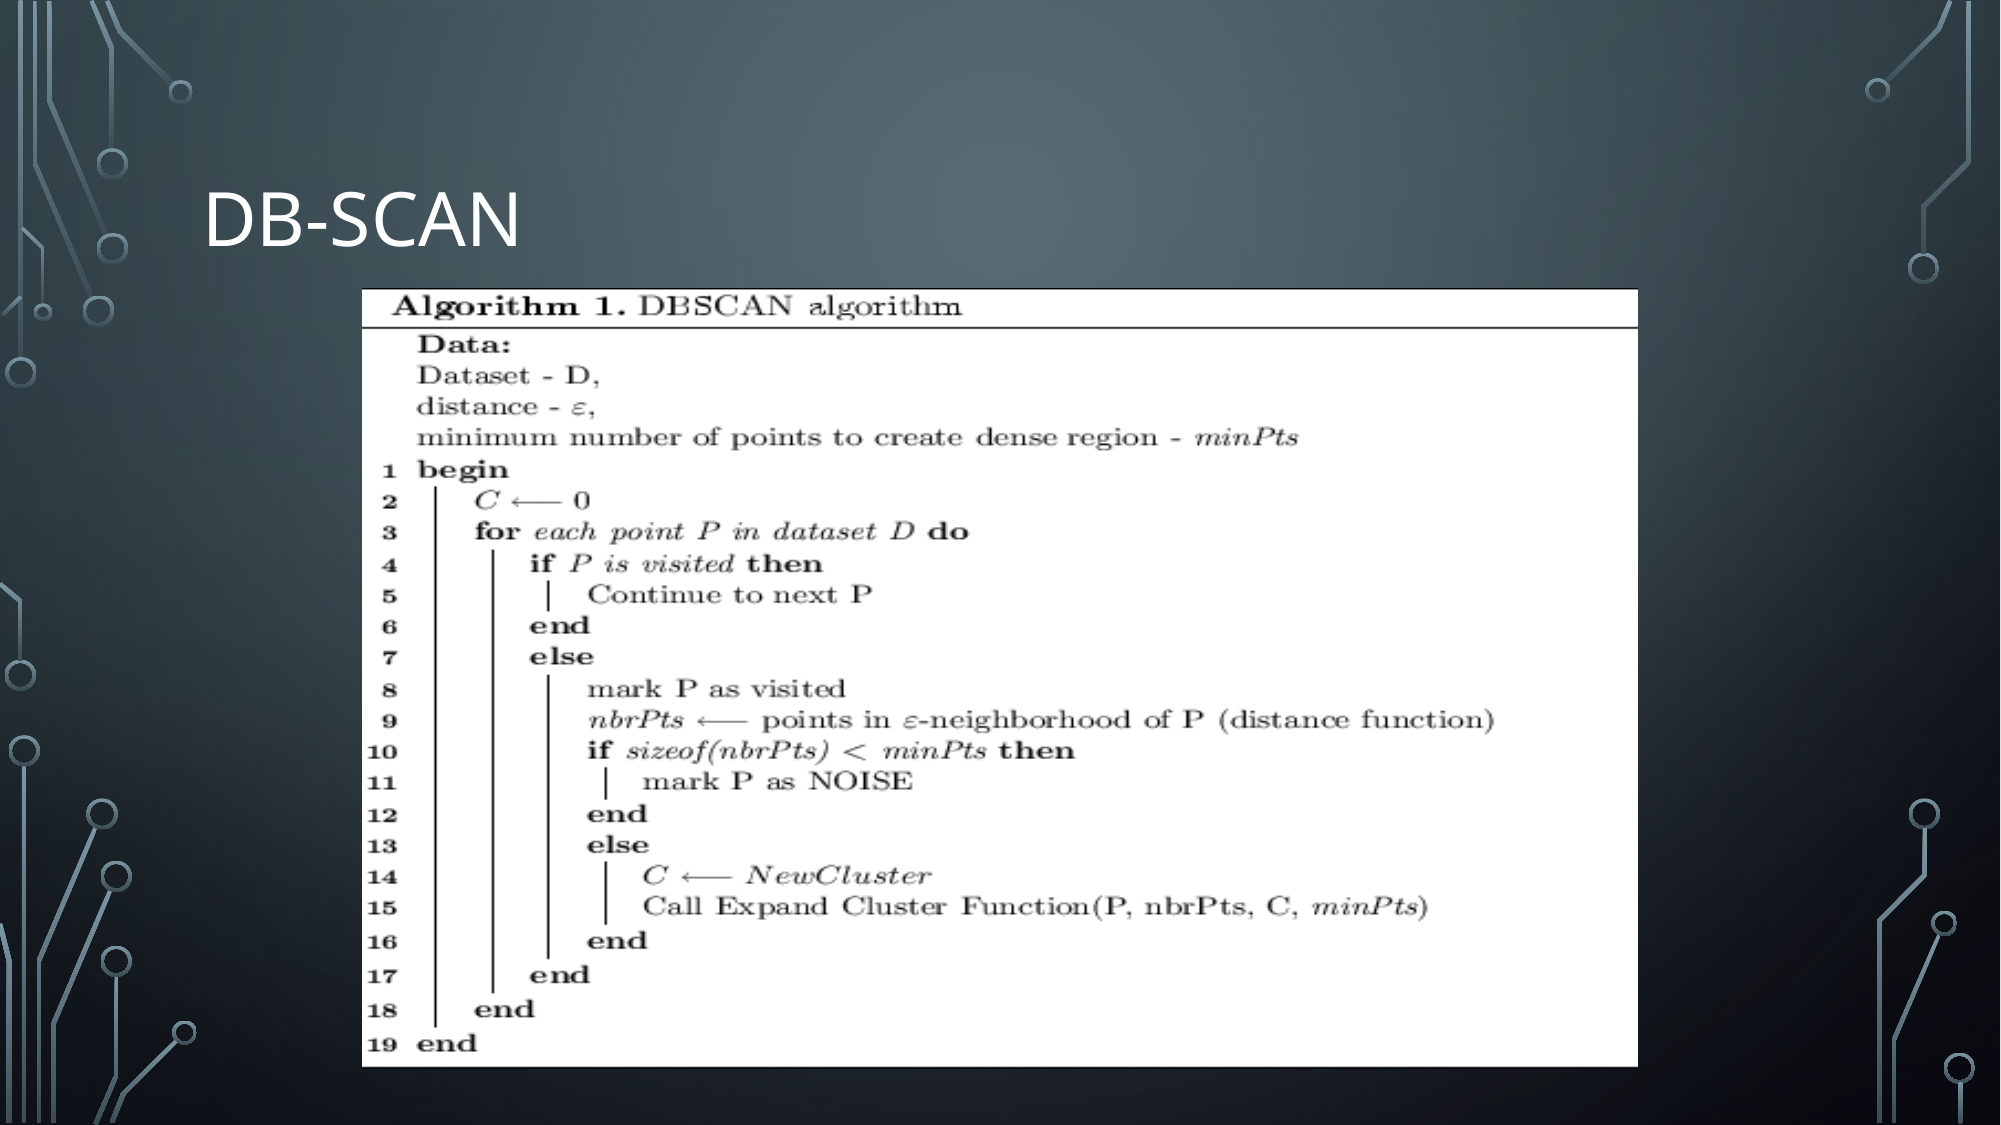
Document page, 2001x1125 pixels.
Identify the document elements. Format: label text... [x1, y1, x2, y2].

picture [361, 288, 1638, 1069]
title DB-scan [187, 101, 1813, 344]
